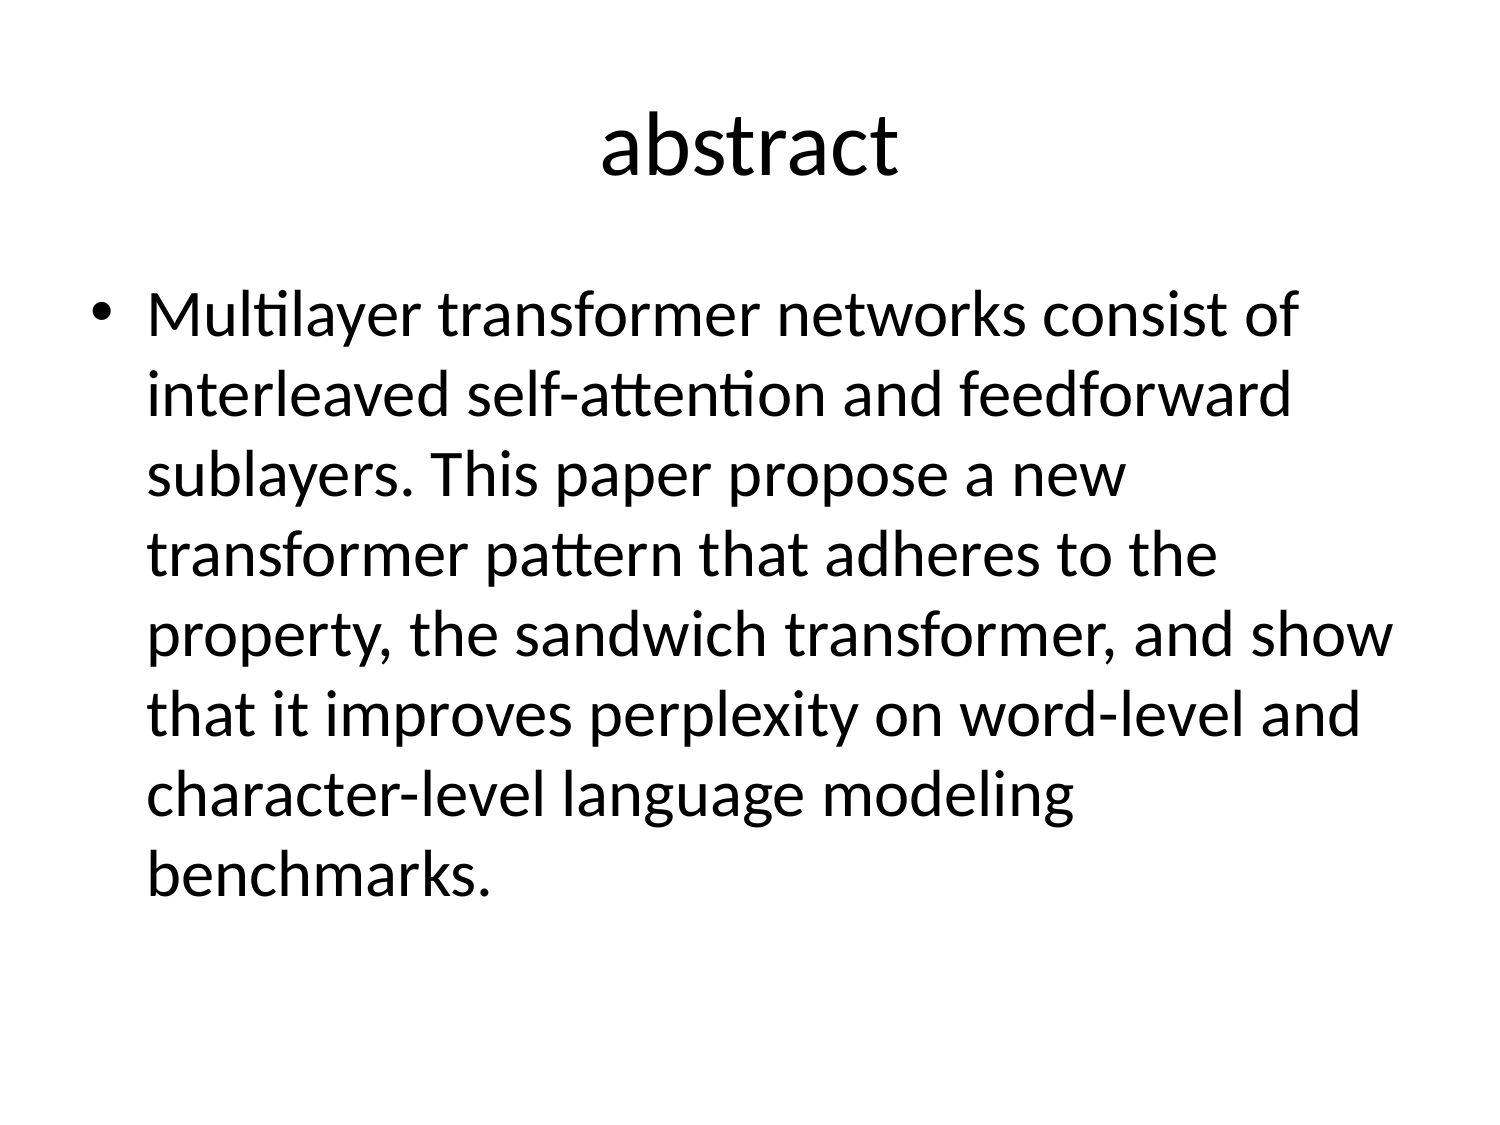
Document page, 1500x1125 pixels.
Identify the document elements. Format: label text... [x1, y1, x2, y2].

title abstract [75, 45, 1425, 233]
list Multilayer transformer networks consist of interleaved self-attention and feedforward sublayers. This paper propose a new transformer pattern that adheres to the property, the sandwich transformer, and show that it improves perplexity on word-level and character-level language modeling benchmarks. [75, 262, 1425, 1005]
